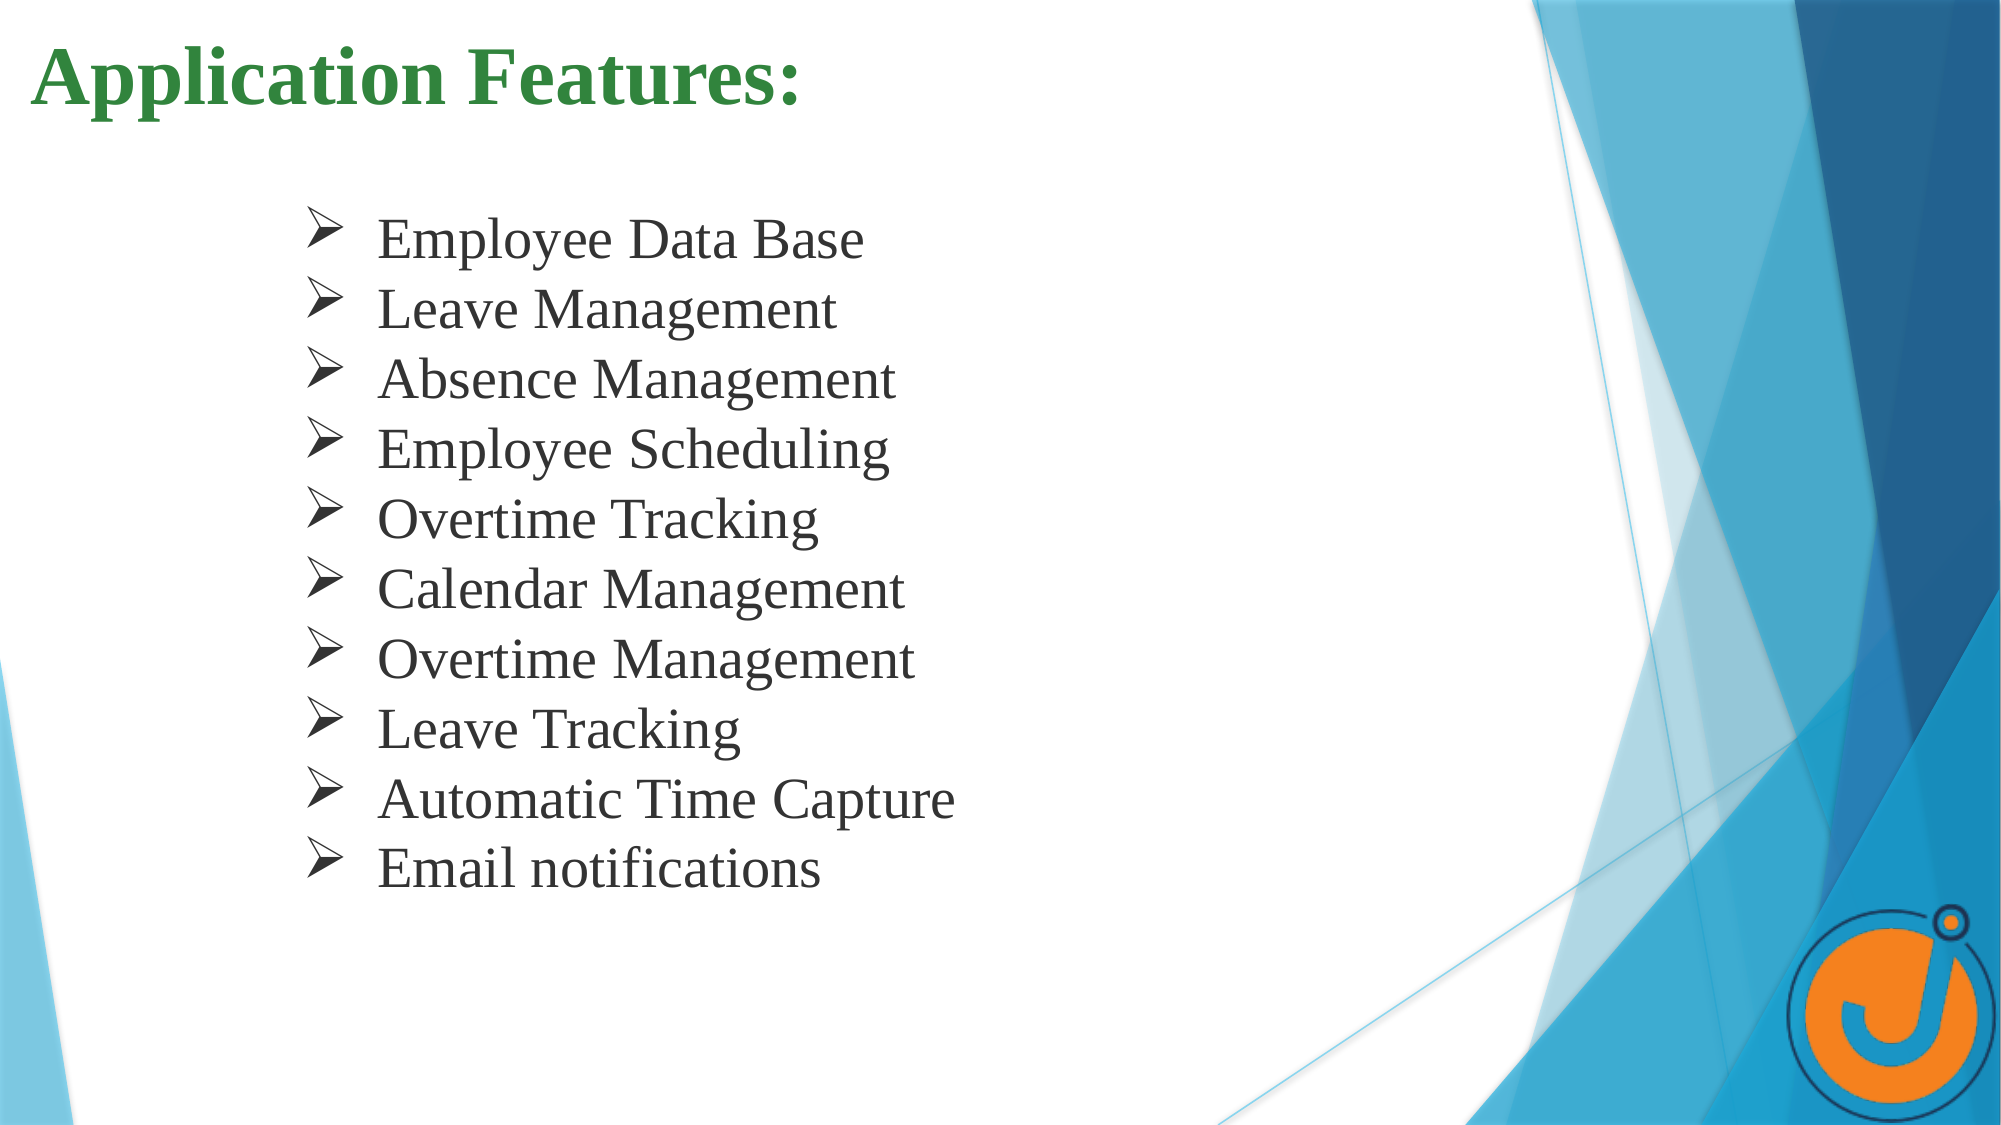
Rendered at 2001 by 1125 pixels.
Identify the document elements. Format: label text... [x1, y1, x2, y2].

text_box Application Features: [16, 13, 1016, 129]
picture [1781, 903, 2000, 1123]
text_box Employee Data Base Leave Management Absence Management Employee Scheduling Overtime Tracking Calendar Management Overtime Management Leave Tracking Automatic Time Capture Email notifications [287, 192, 1106, 952]
